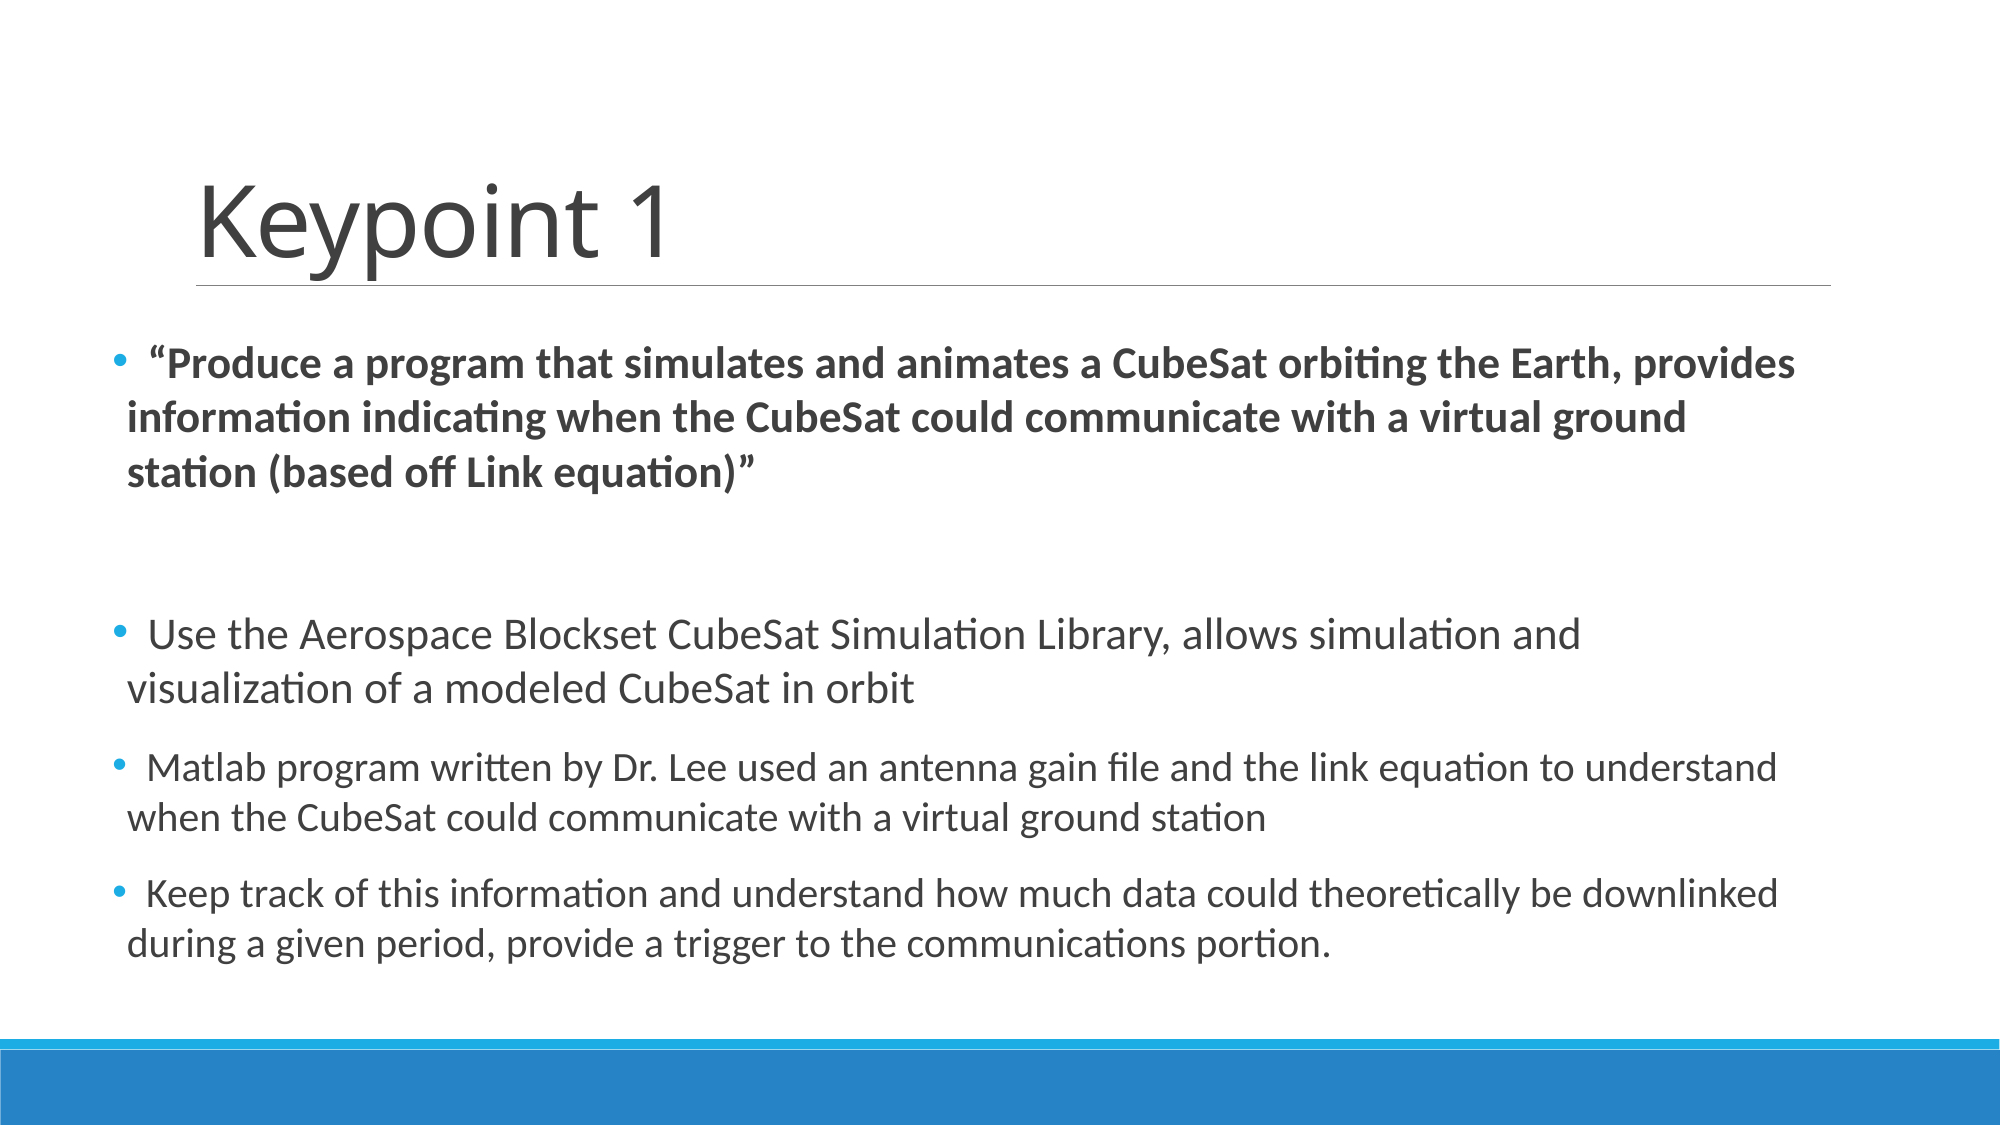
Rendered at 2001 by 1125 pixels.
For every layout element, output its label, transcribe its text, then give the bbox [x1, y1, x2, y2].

title Keypoint 1 [180, 47, 1830, 285]
list “Produce a program that simulates and animates a CubeSat orbiting the Earth, provides information indicating when the CubeSat could communicate with a virtual ground station (based off Link equation)” Use the Aerospace Blockset CubeSat Simulation Library, allows simulation and visualization of a modeled CubeSat in orbit Matlab program written by Dr. Lee used an antenna gain file and the link equation to understand when the CubeSat could communicate with a virtual ground station Keep track of this information and understand how much data could theoretically be downlinked during a given period, provide a trigger to the communications portion. [112, 325, 1821, 979]
